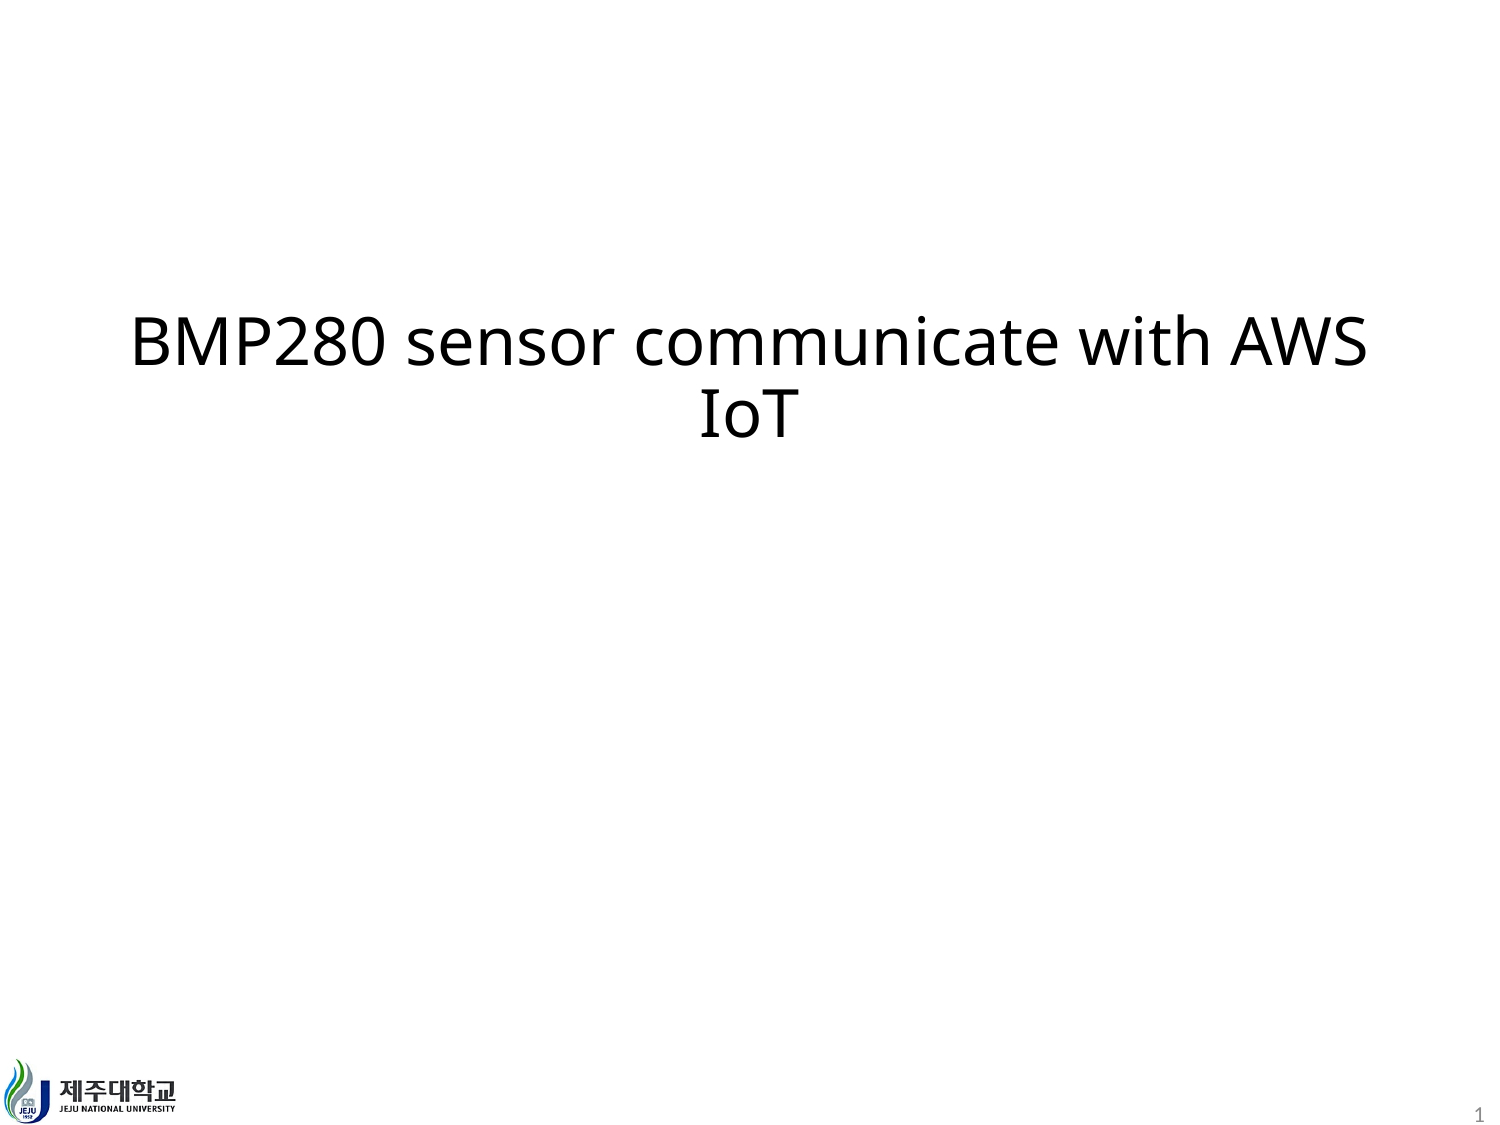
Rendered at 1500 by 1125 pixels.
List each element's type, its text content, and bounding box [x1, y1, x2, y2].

title BMP280 sensor communicate with AWS IoT [112, 184, 1388, 576]
picture [0, 1057, 177, 1125]
